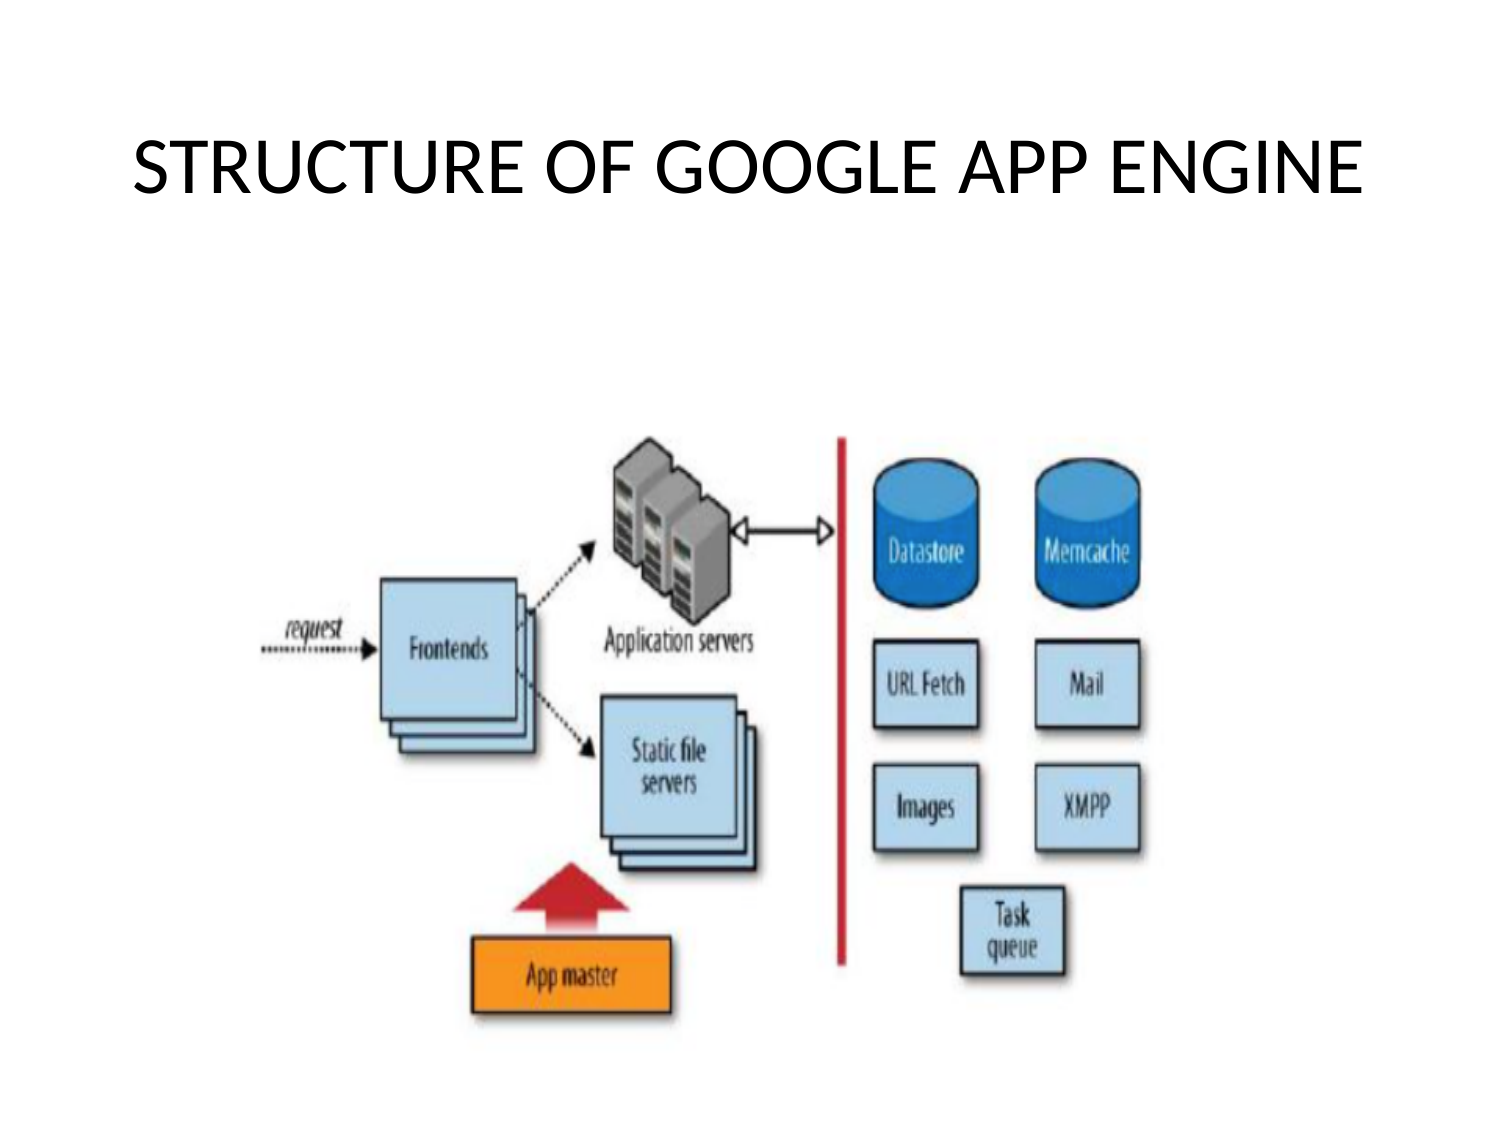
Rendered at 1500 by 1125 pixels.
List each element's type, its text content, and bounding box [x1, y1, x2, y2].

picture [221, 337, 1279, 1059]
title STRUCTURE OF GOOGLE APP ENGINE [112, 54, 1388, 268]
